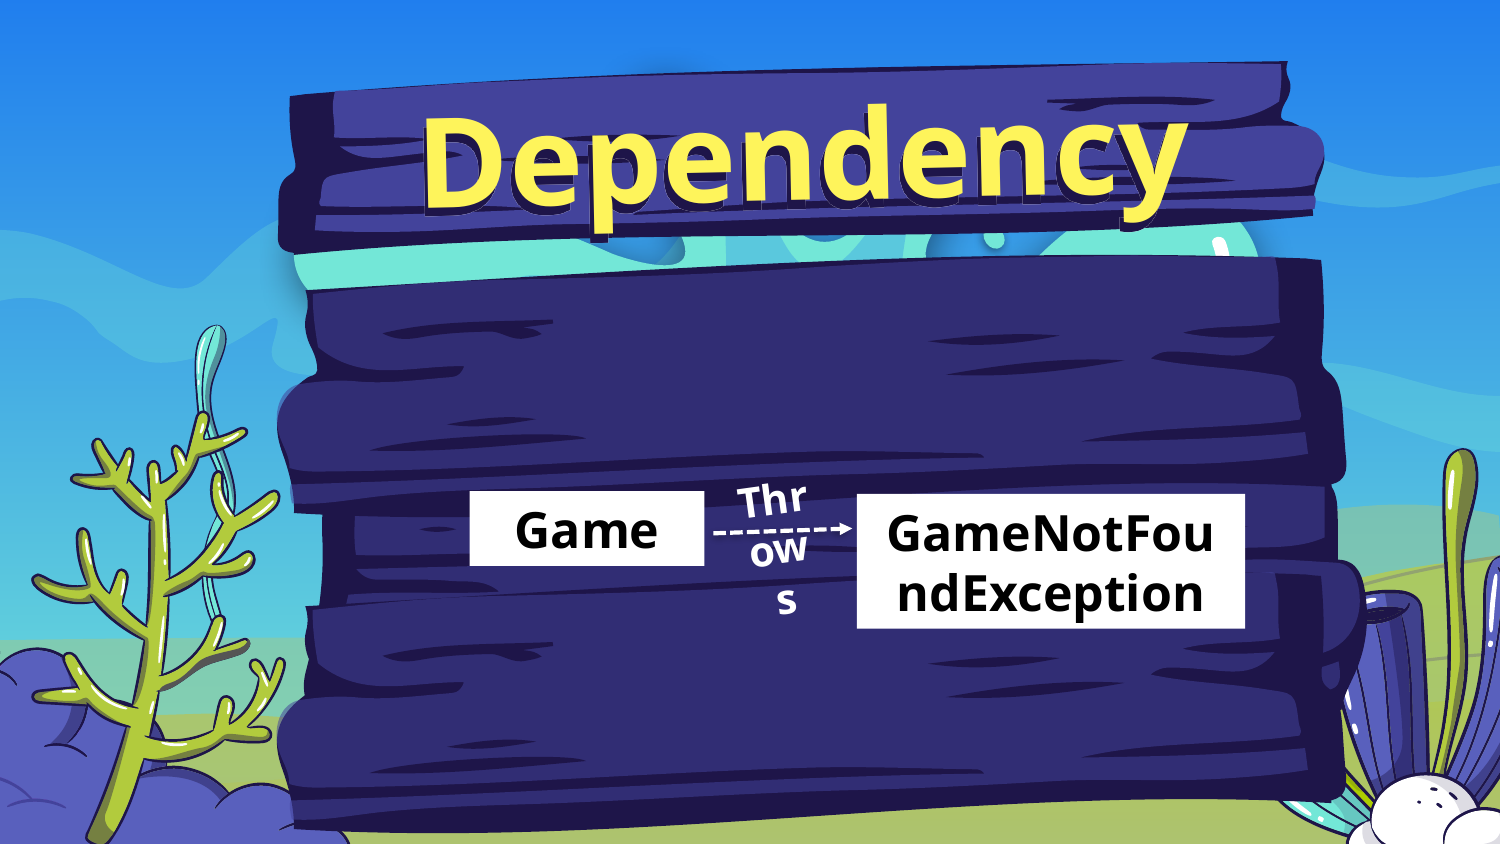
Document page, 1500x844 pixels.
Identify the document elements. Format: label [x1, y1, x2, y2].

text_box [275, 68, 1332, 245]
text_box [759, 427, 825, 583]
text_box [263, 232, 1370, 844]
